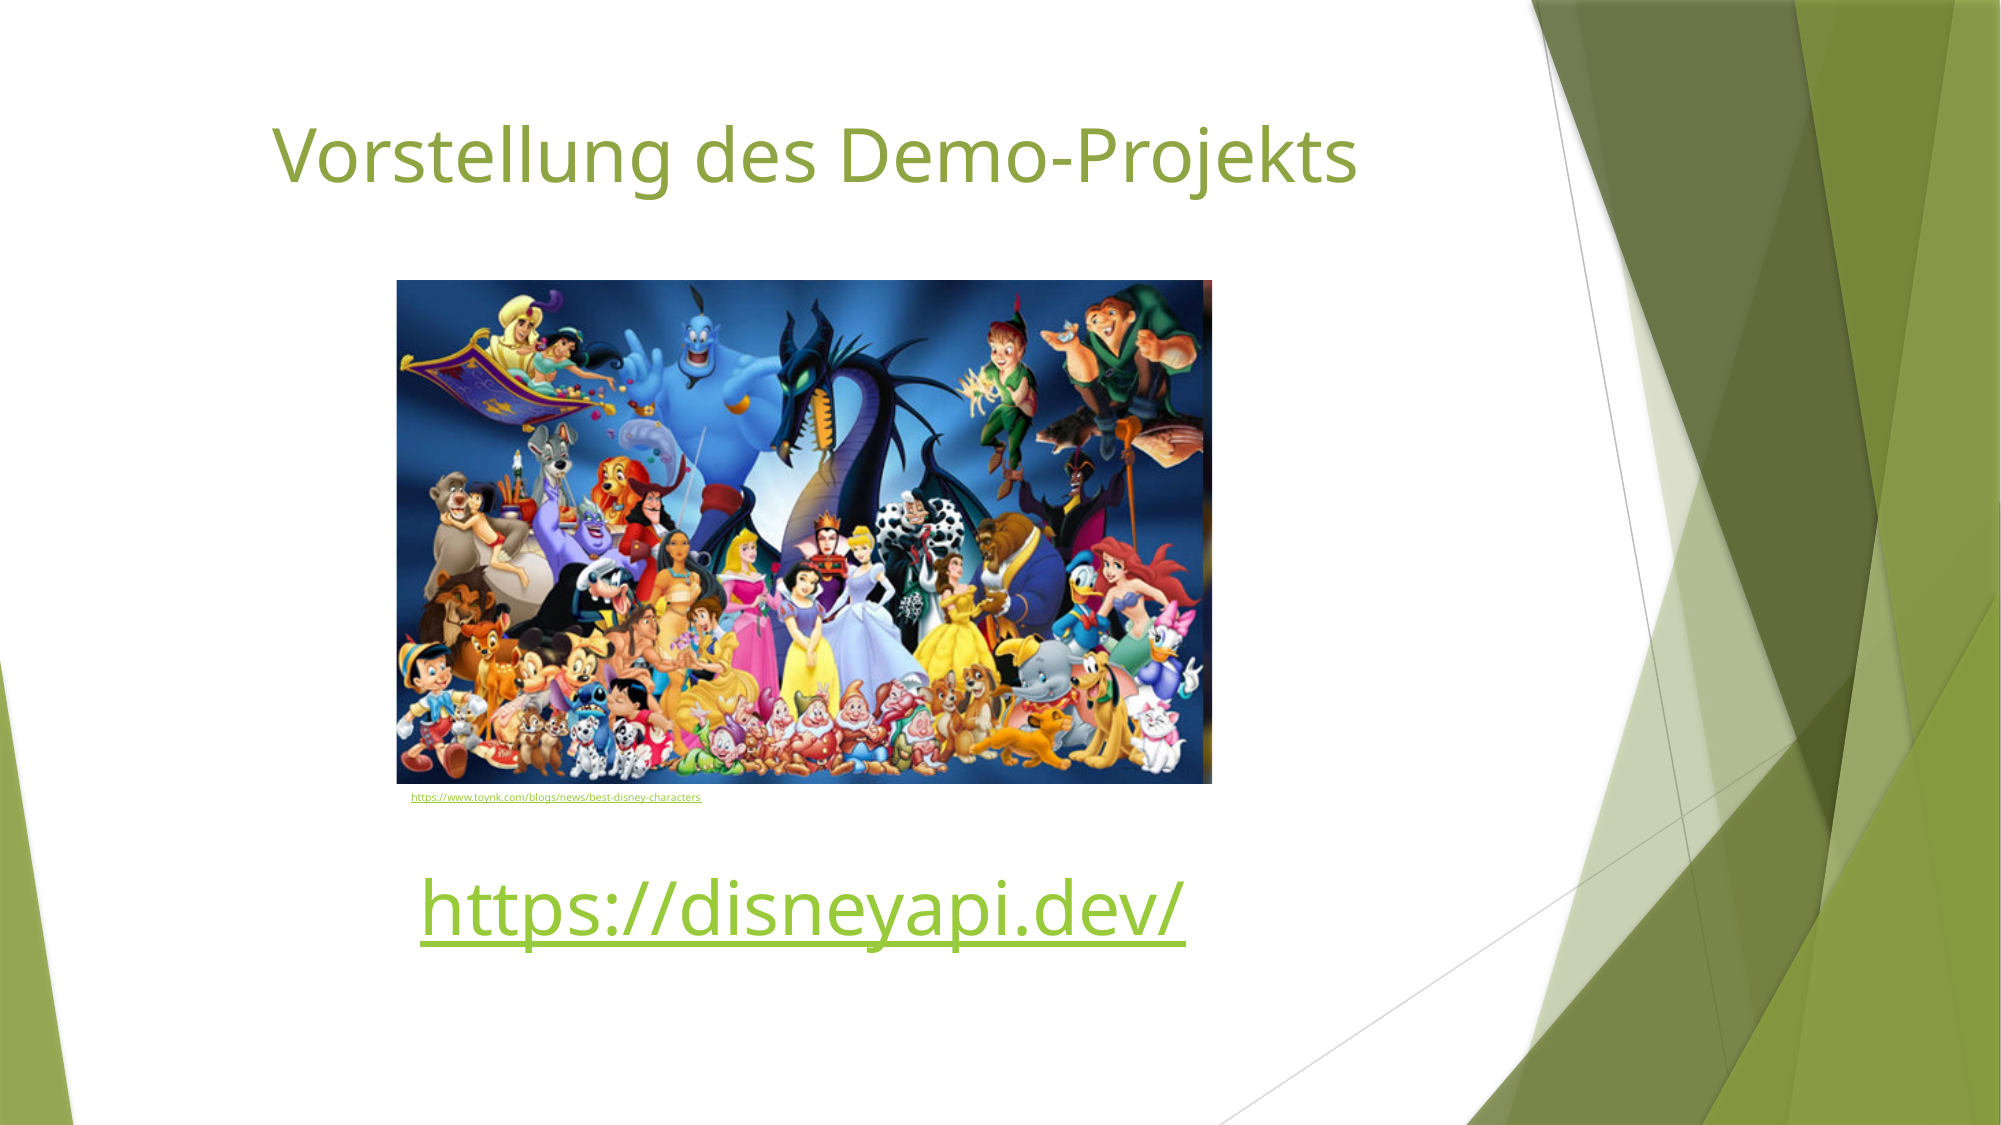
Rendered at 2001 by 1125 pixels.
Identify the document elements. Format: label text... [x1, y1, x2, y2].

text_box https://disneyapi.dev/ [404, 853, 1482, 971]
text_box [396, 280, 1213, 812]
title Vorstellung des Demo-Projekts [111, 99, 1522, 317]
